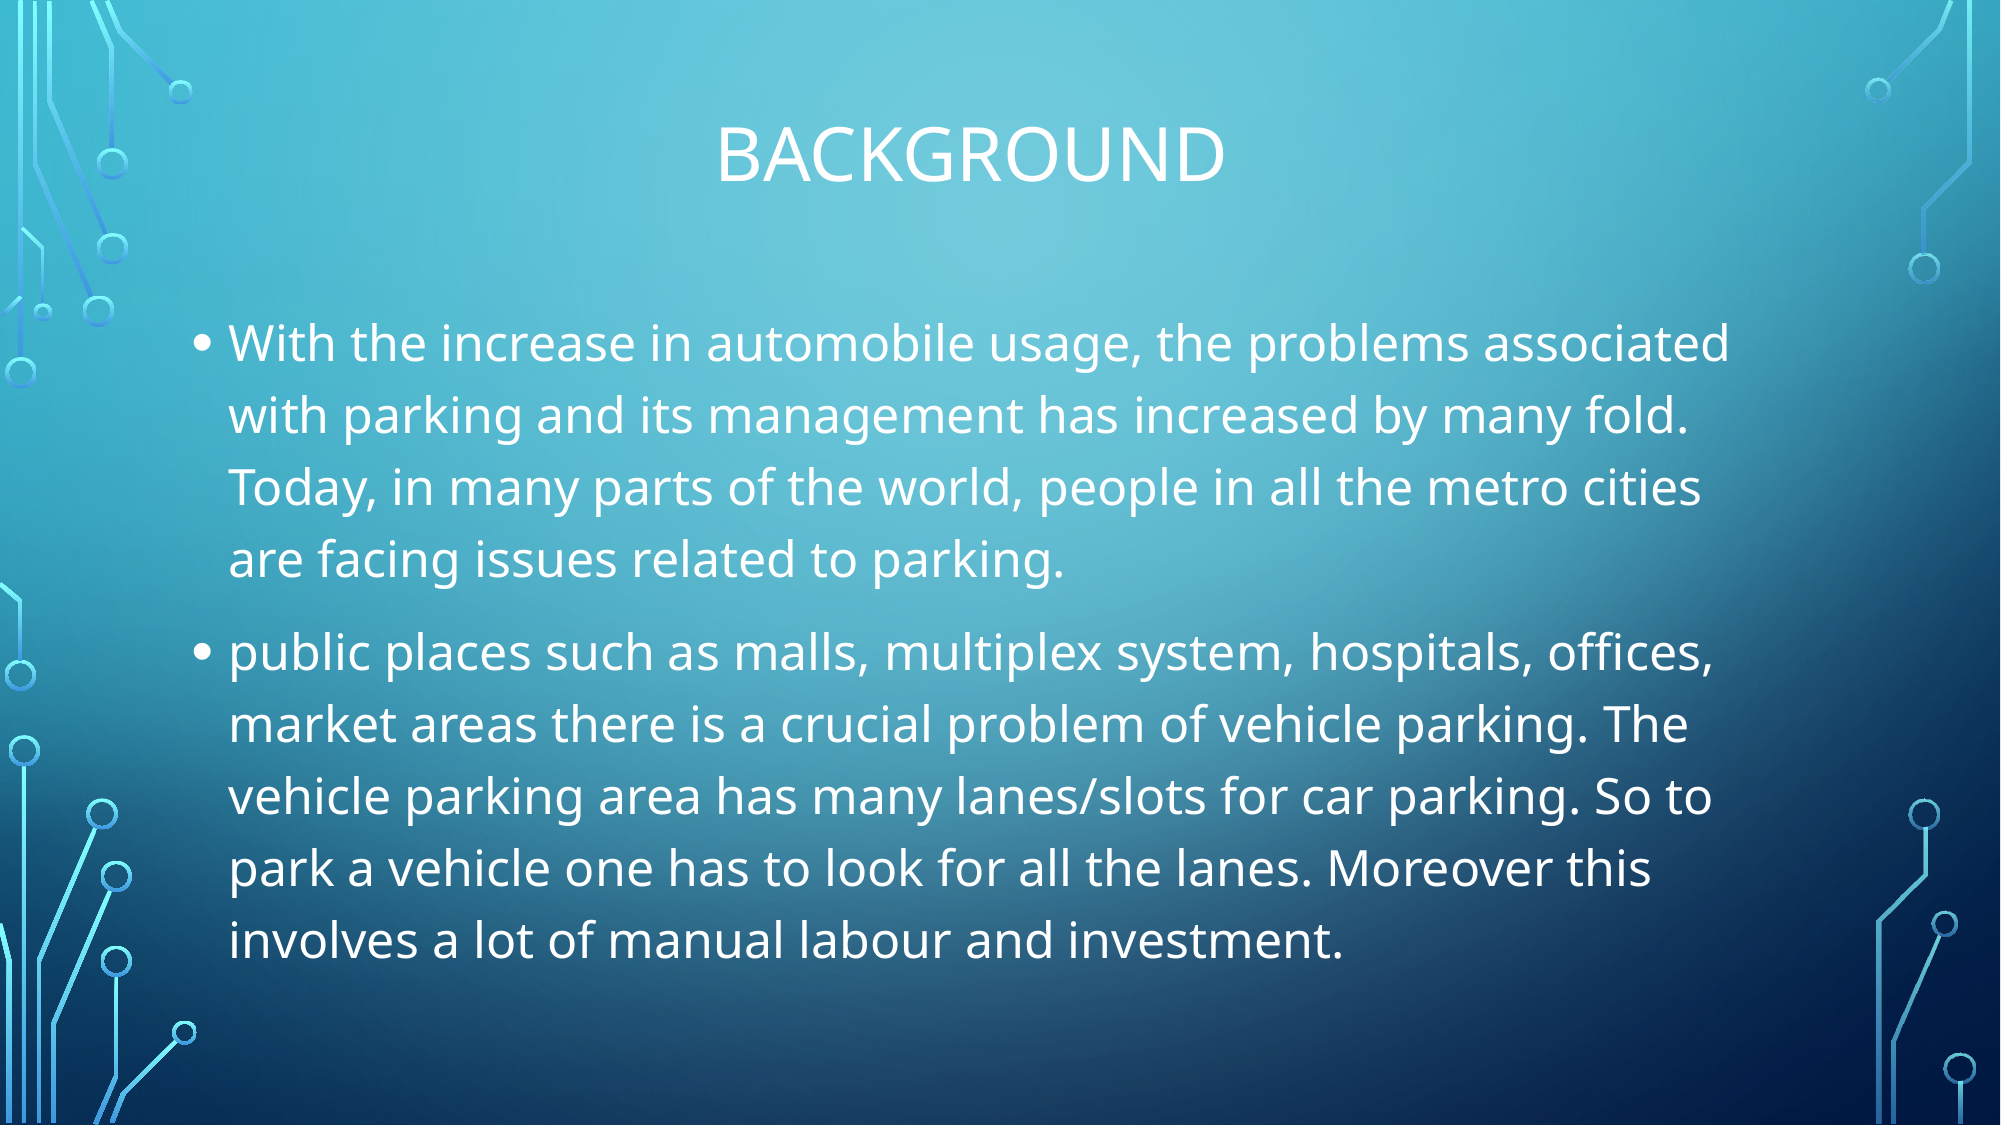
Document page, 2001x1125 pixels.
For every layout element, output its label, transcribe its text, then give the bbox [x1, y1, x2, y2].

title background [159, 35, 1785, 279]
list With the increase in automobile usage, the problems associated with parking and its management has increased by many fold. Today, in many parts of the world, people in all the metro cities are facing issues related to parking. public places such as malls, multiplex system, hospitals, offices, market areas there is a crucial problem of vehicle parking. The vehicle parking area has many lanes/slots for car parking. So to park a vehicle one has to look for all the lanes. Moreover this involves a lot of manual labour and investment. [176, 292, 1802, 874]
